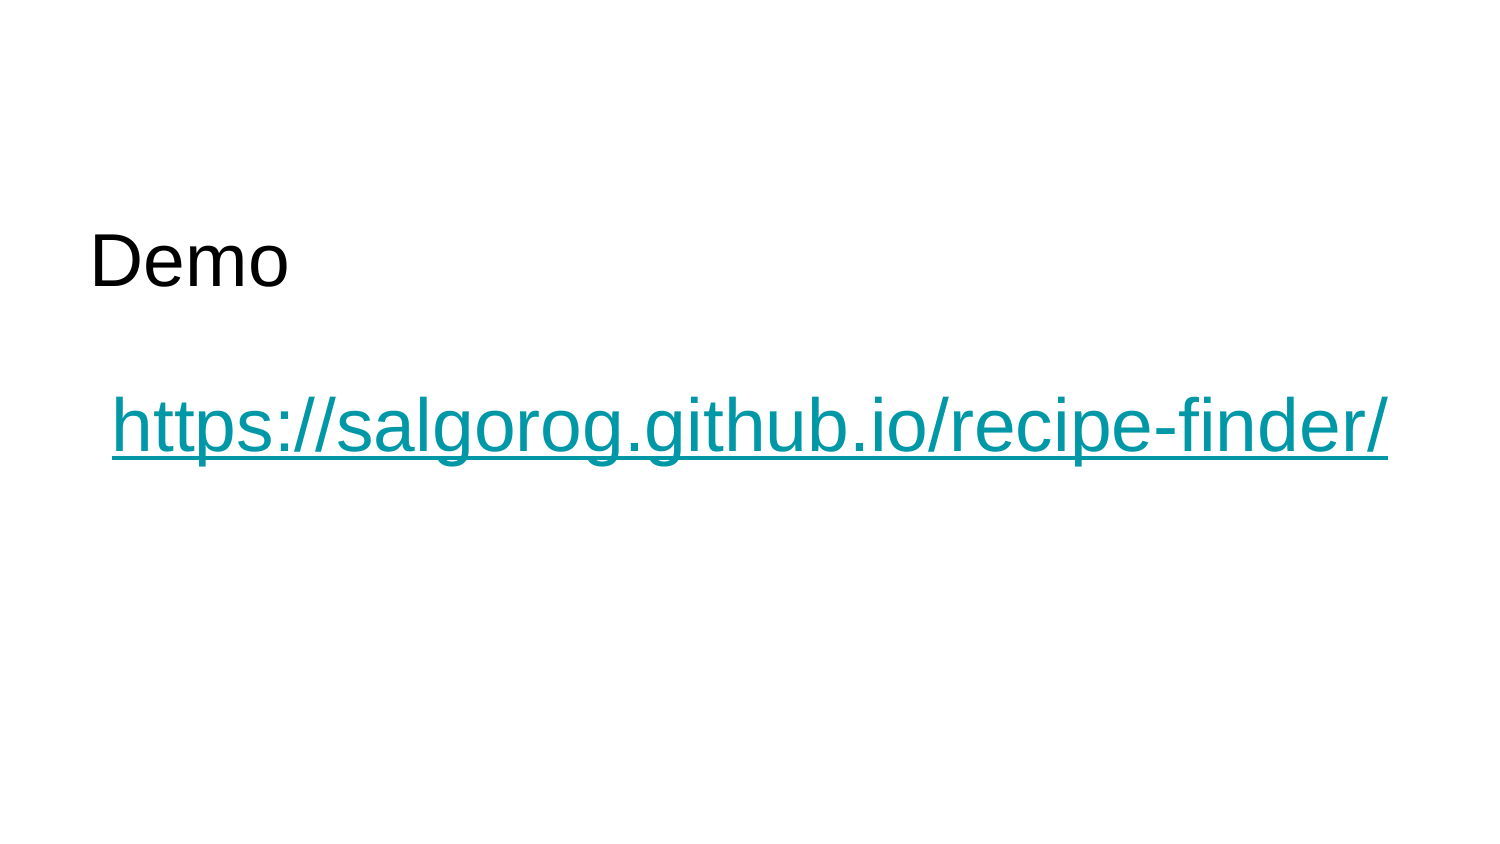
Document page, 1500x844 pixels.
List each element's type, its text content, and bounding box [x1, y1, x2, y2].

title https://salgorog.github.io/recipe-finder/ [51, 352, 1449, 491]
text_box Demo [74, 196, 1473, 291]
